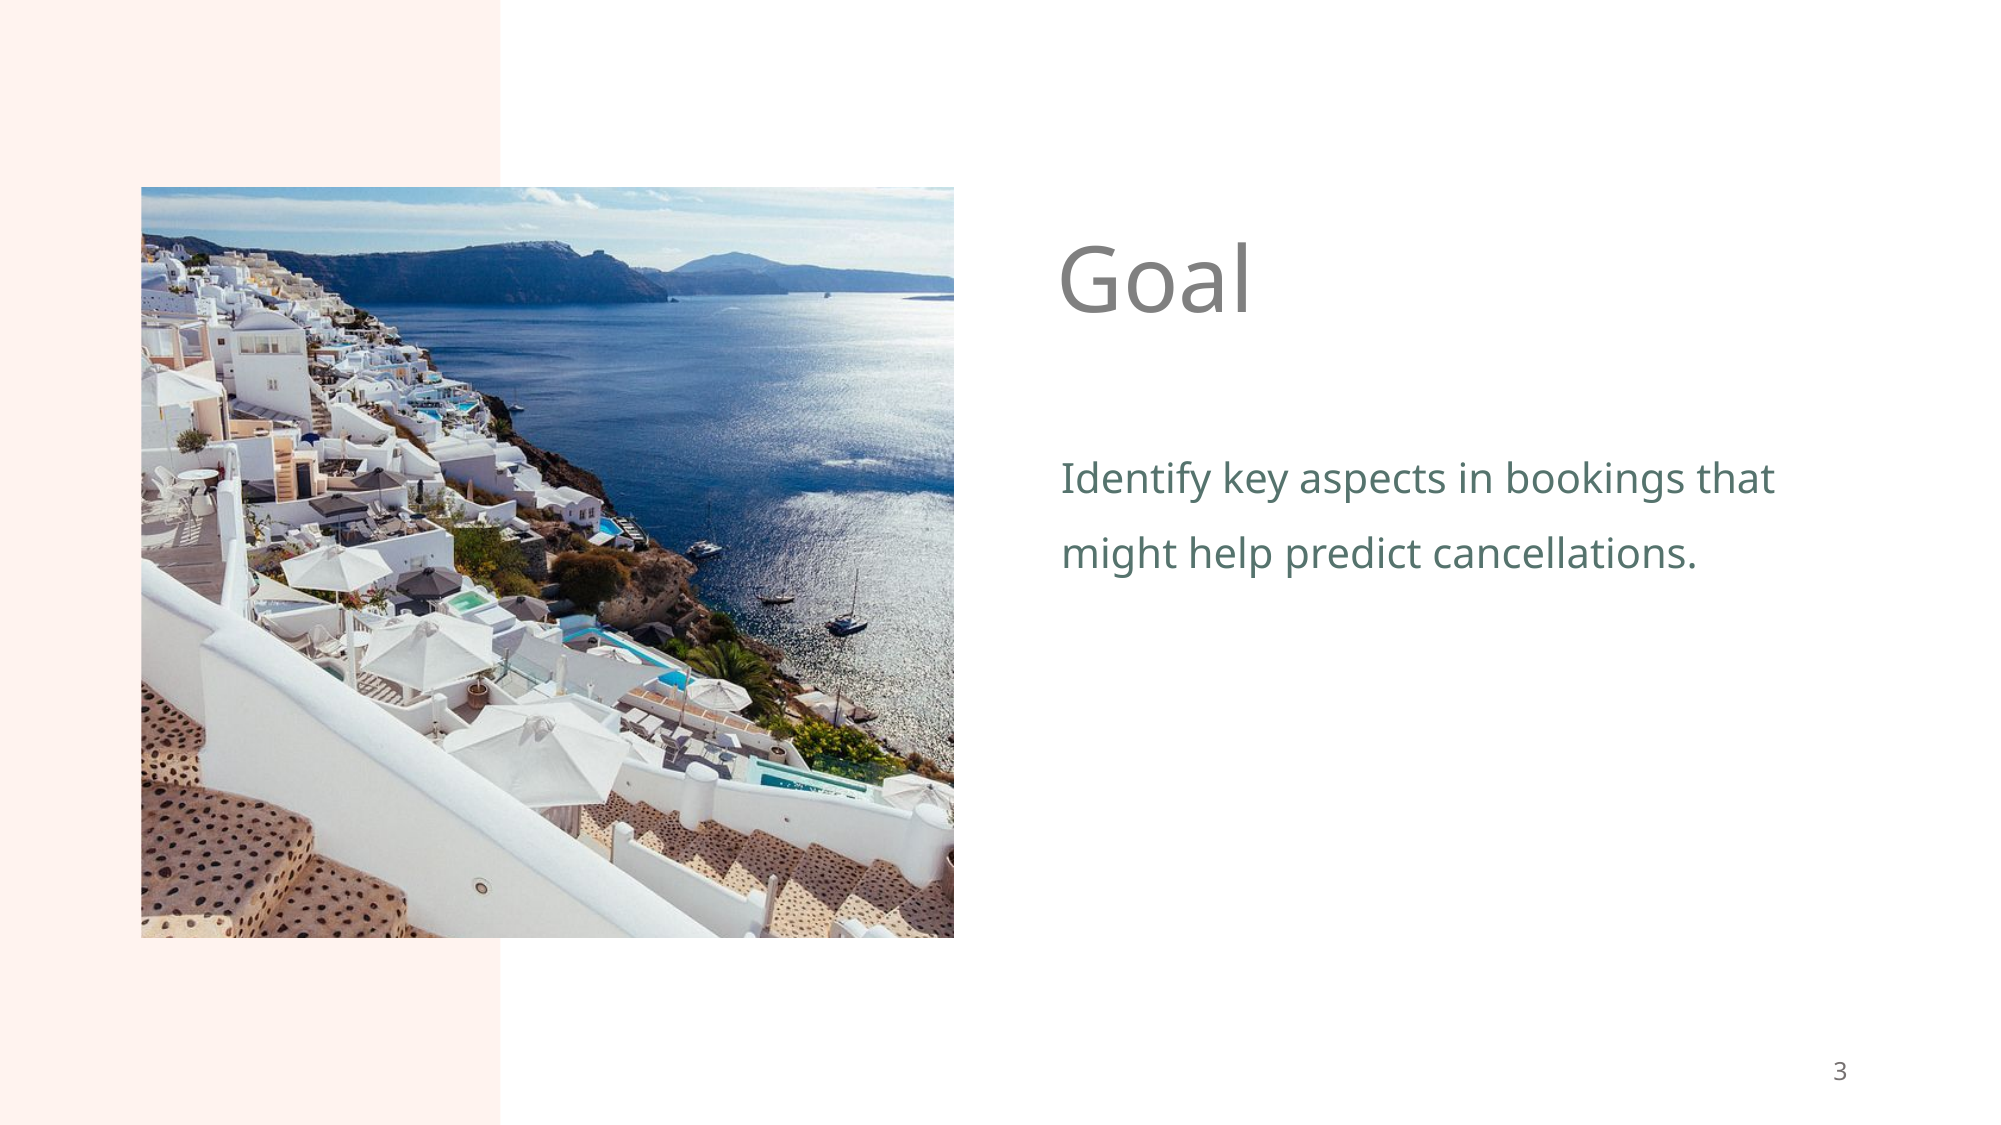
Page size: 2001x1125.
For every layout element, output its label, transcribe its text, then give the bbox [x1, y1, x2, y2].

list Identify key aspects in bookings that might help predict cancellations. [1046, 419, 1859, 938]
title Goal [1041, 174, 1863, 392]
slide_number 3 [1412, 1042, 1863, 1103]
picture [141, 187, 954, 938]
